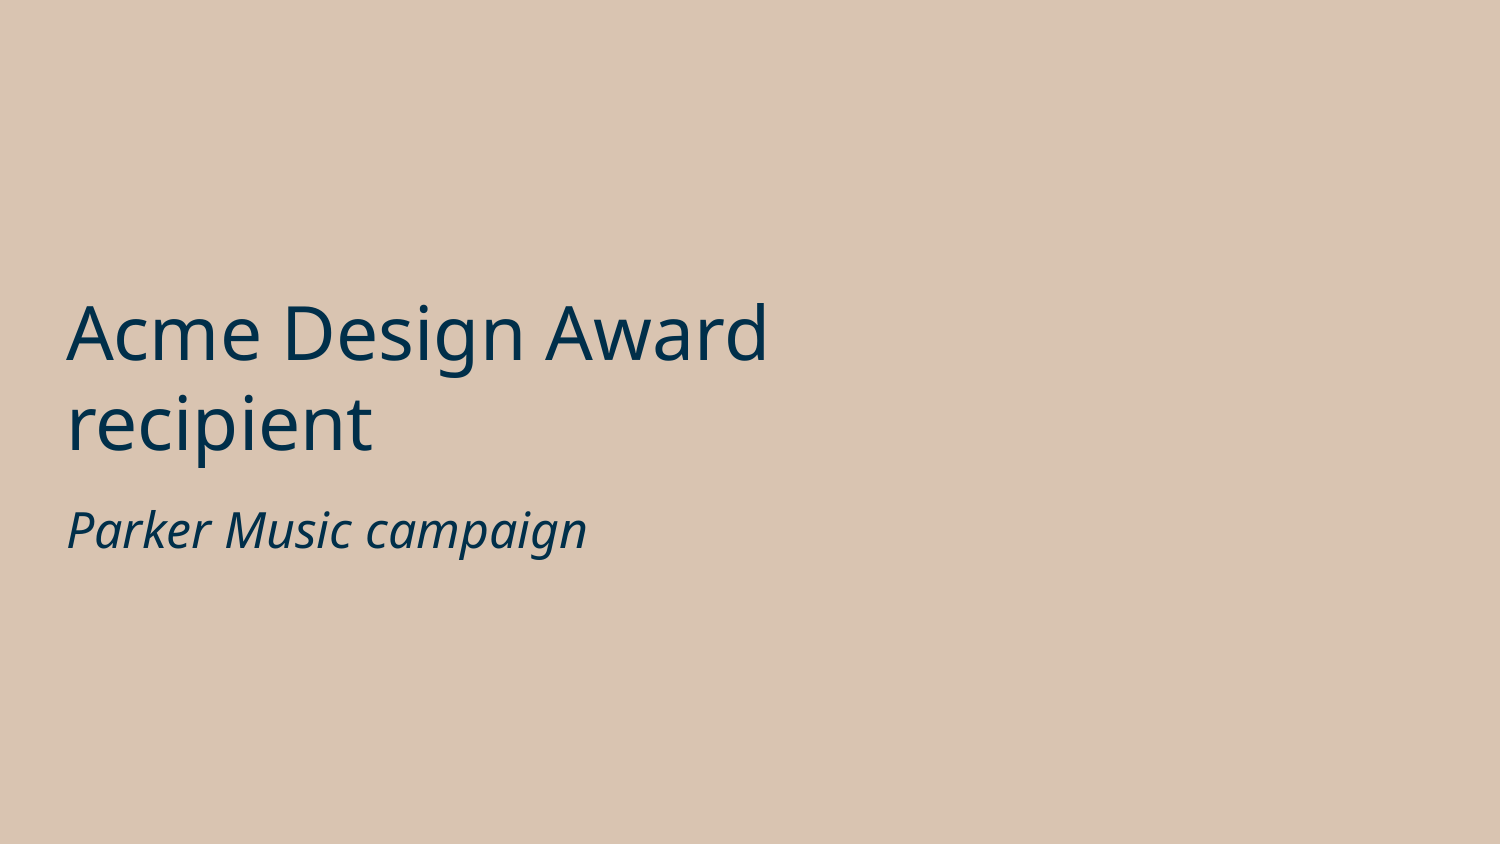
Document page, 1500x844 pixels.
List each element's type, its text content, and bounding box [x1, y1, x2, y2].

title Acme Design Award recipient Parker Music campaign [51, 130, 1076, 713]
